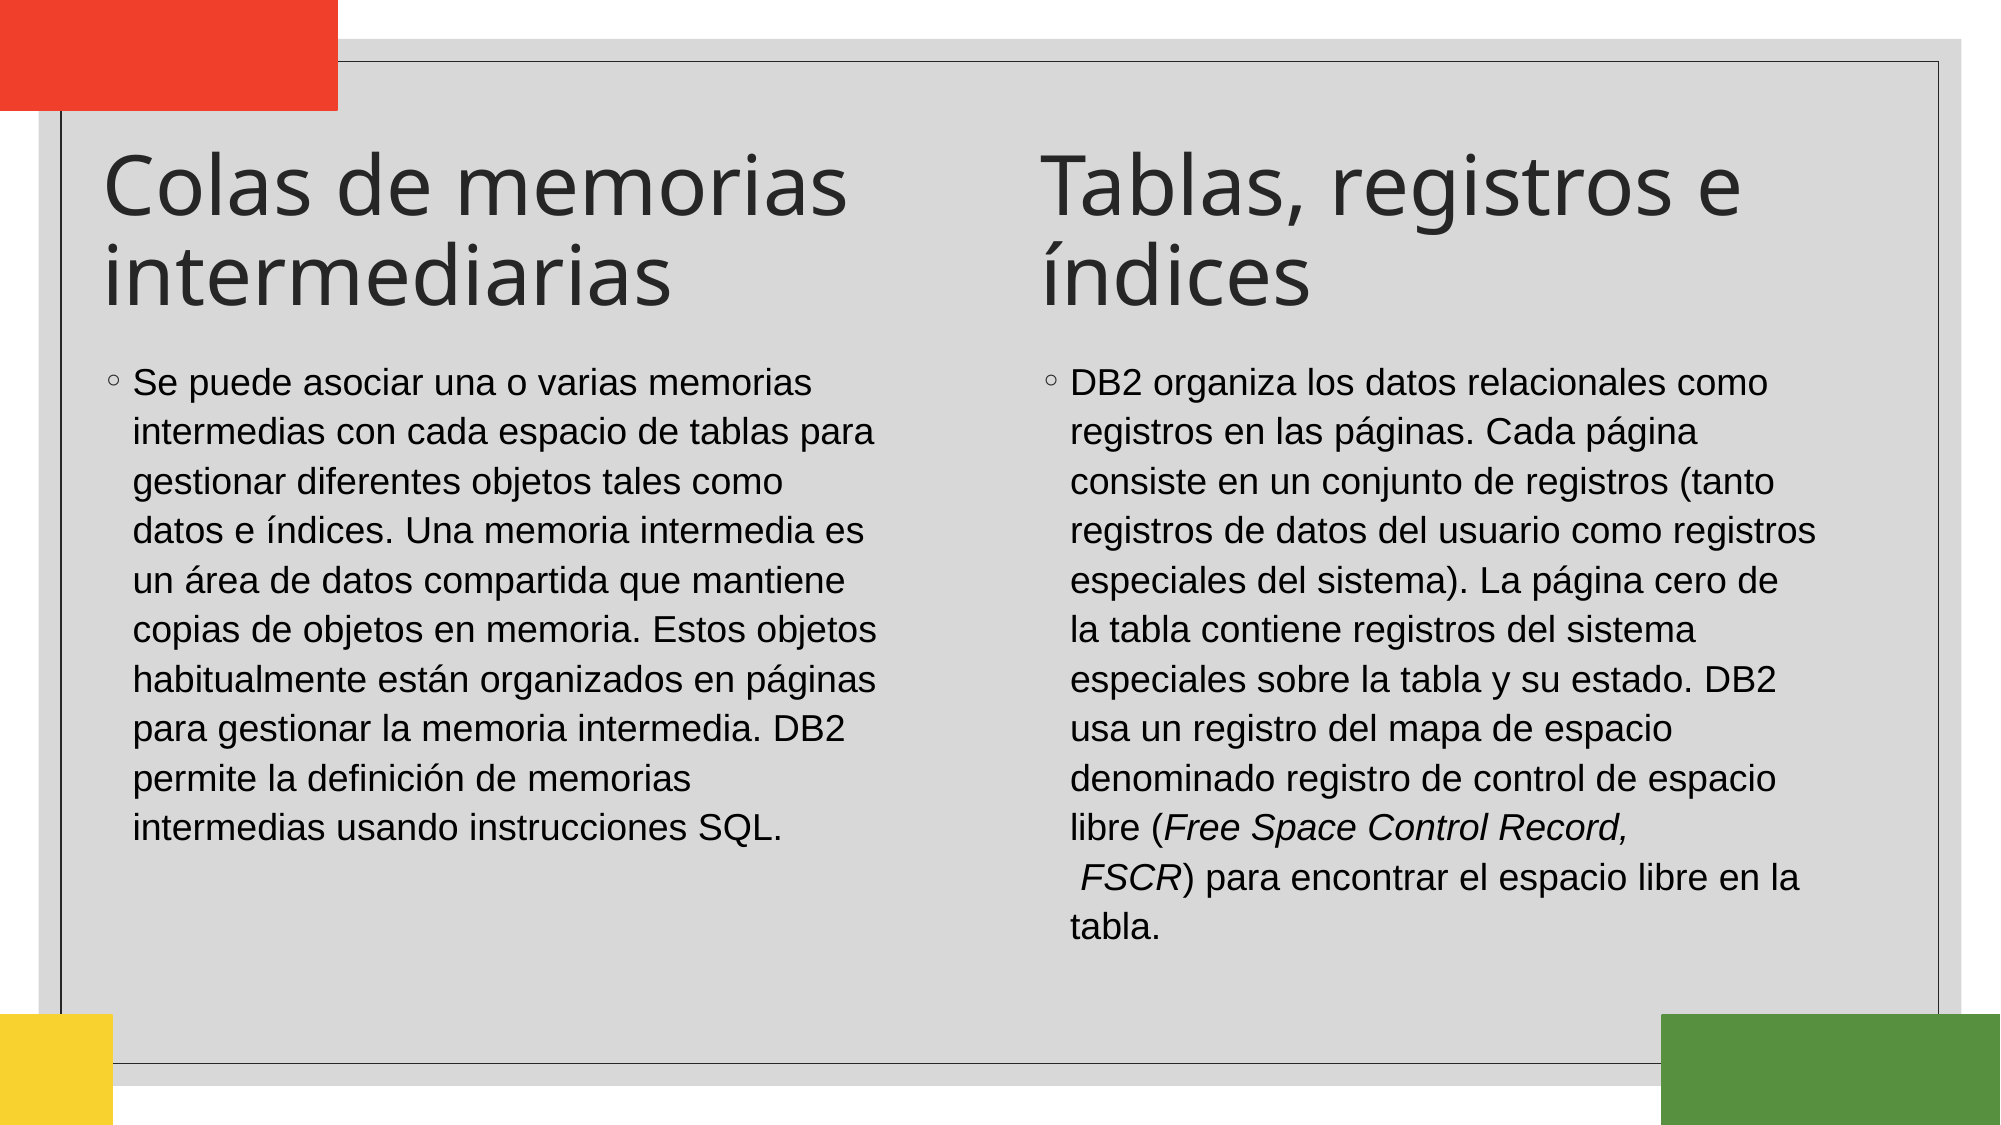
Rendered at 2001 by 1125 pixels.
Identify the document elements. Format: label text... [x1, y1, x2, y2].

list Se puede asociar una o varias memorias intermedias con cada espacio de tablas para gestionar diferentes objetos tales como datos e índices. Una memoria intermedia es un área de datos compartida que mantiene copias de objetos en memoria. Estos objetos habitualmente están organizados en páginas para gestionar la memoria intermedia. DB2 permite la definición de memorias intermedias usando instrucciones SQL. [87, 345, 895, 985]
title Colas de memorias intermediarias [87, 120, 958, 346]
text_box [0, 1014, 113, 1125]
text_box Tablas, registros e índices [1024, 120, 1895, 346]
text_box [1661, 1014, 2000, 1125]
text_box [0, 0, 338, 111]
text_box DB2 organiza los datos relacionales como registros en las páginas. Cada página consiste en un conjunto de registros (tanto registros de datos del usuario como registros especiales del sistema). La página cero de la tabla contiene registros del sistema especiales sobre la tabla y su estado. DB2 usa un registro del mapa de espacio denominado registro de control de espacio libre (Free Space Control Record, FSCR) para encontrar el espacio libre en la tabla. [1024, 345, 1833, 985]
